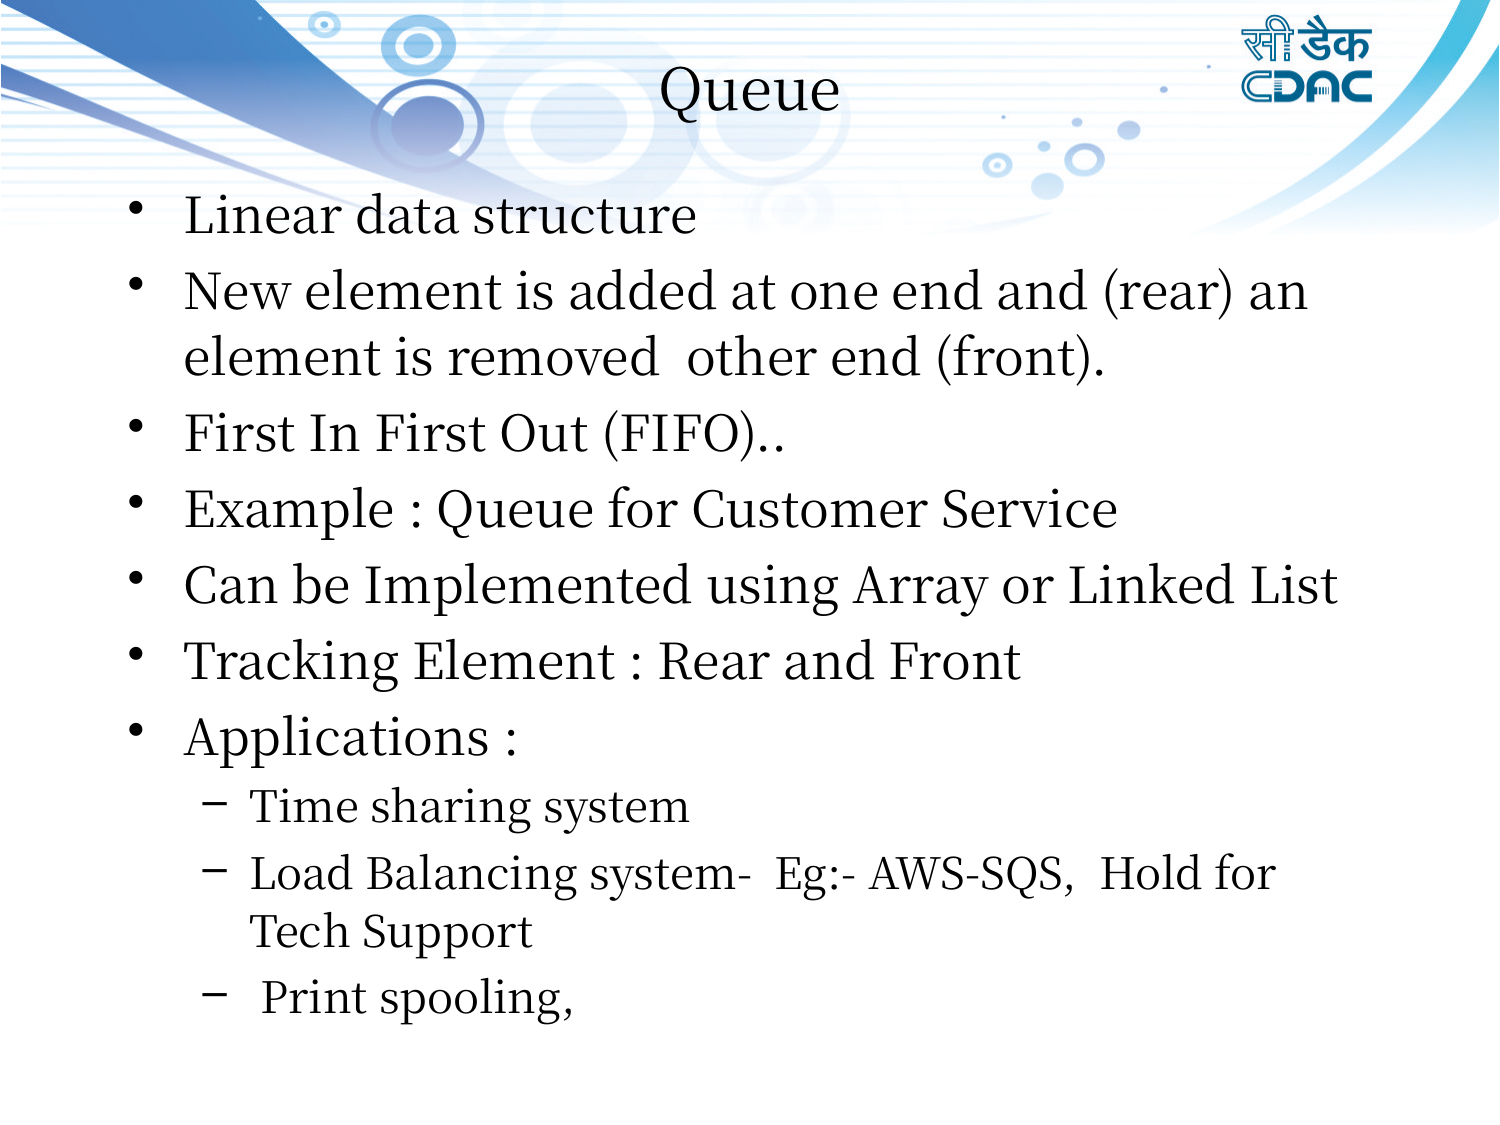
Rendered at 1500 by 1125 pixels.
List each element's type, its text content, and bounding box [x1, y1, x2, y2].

list Linear data structure New element is added at one end and (rear) an element is removed other end (front). First In First Out (FIFO).. Example : Queue for Customer Service Can be Implemented using Array or Linked List Tracking Element : Rear and Front Applications : Time sharing system Load Balancing system- Eg:- AWS-SQS, Hold for Tech Support Print spooling, [112, 170, 1388, 1053]
picture [1, 0, 1499, 335]
title Queue [112, 33, 1388, 141]
